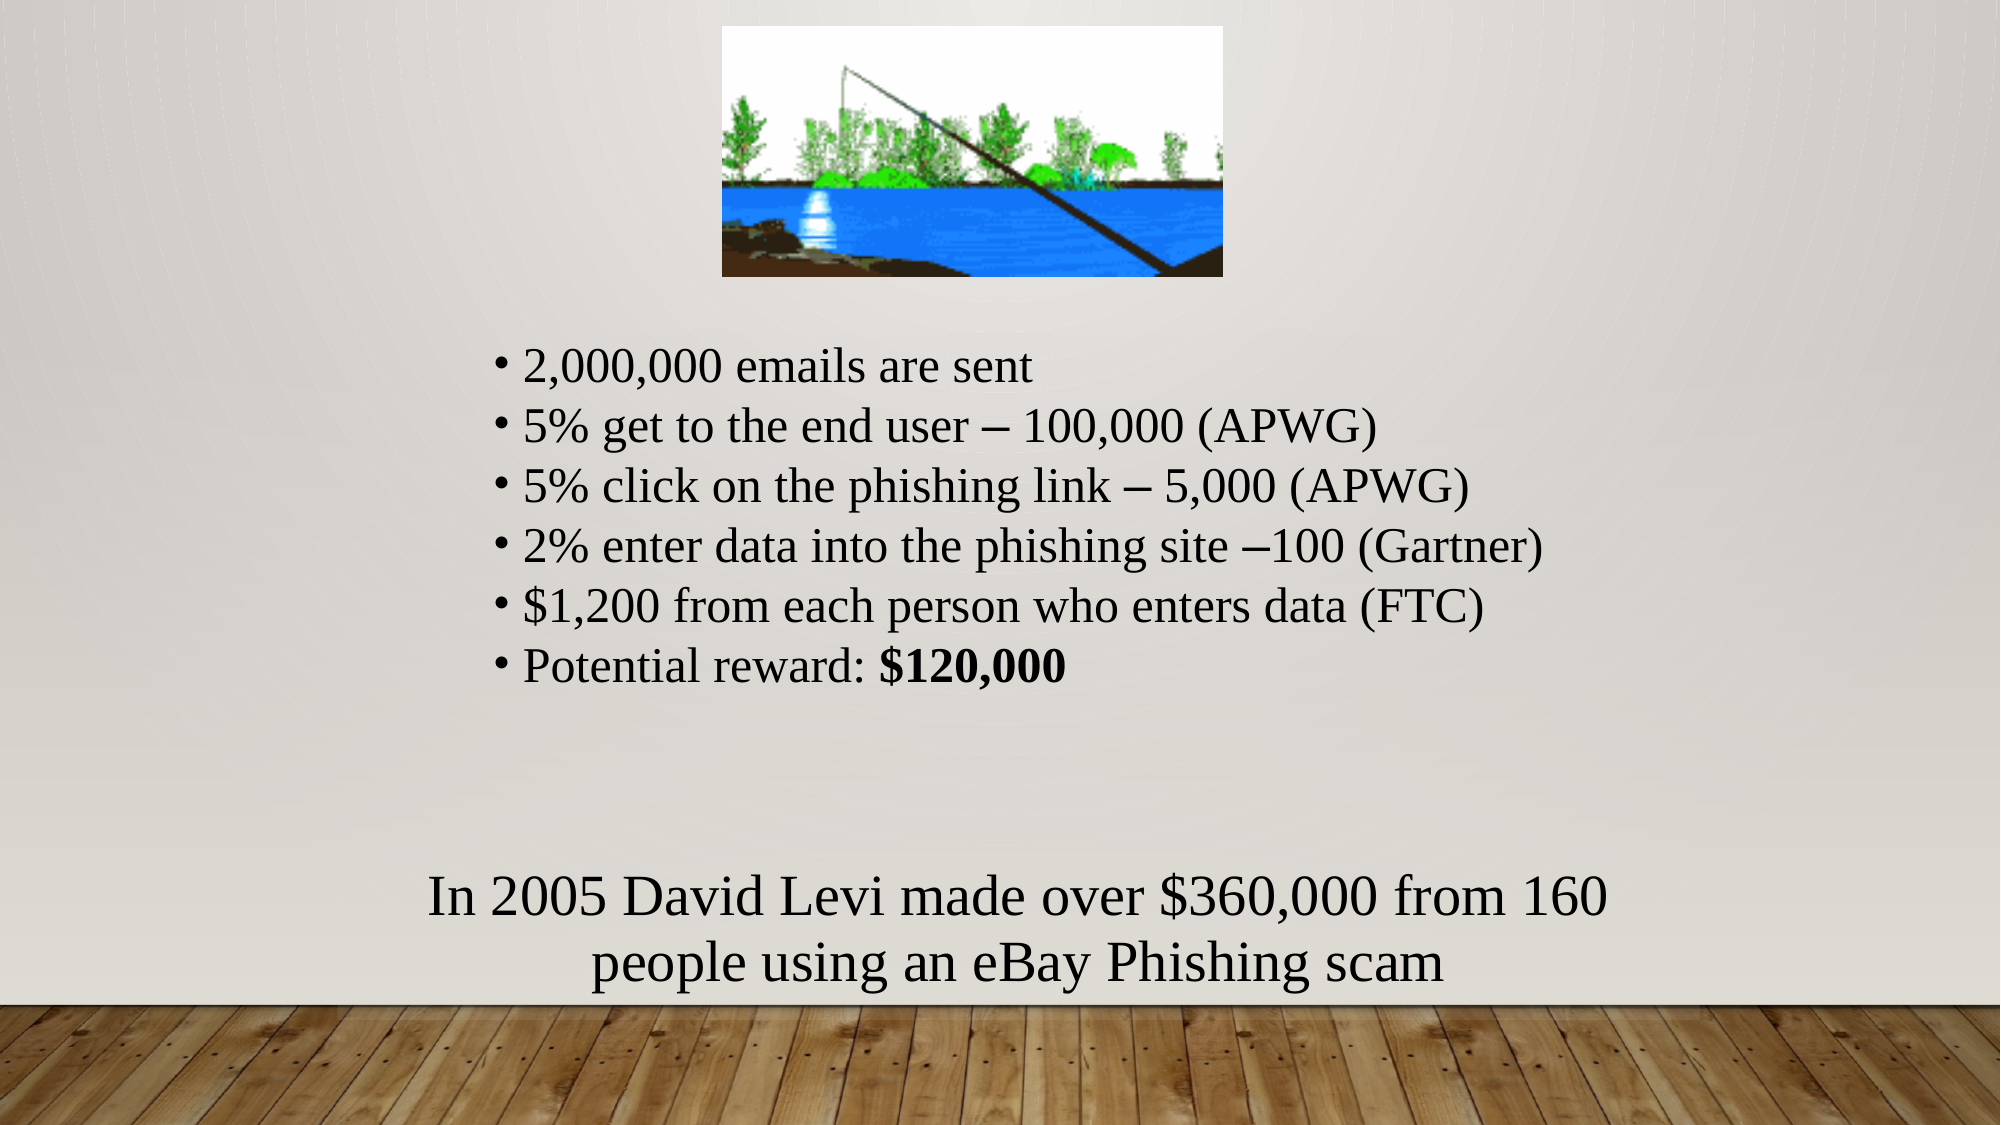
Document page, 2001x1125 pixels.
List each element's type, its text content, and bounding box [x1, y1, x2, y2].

text_box 2,000,000 emails are sent 5% get to the end user – 100,000 (APWG) 5% click on the phishing link – 5,000 (APWG) 2% enter data into the phishing site –100 (Gartner) $1,200 from each person who enters data (FTC) Potential reward: $120,000 [478, 324, 1560, 700]
picture [0, 1005, 2000, 1125]
picture [722, 26, 1224, 277]
text_box In 2005 David Levi made over $360,000 from 160 people using an eBay Phishing scam [337, 837, 1700, 1020]
